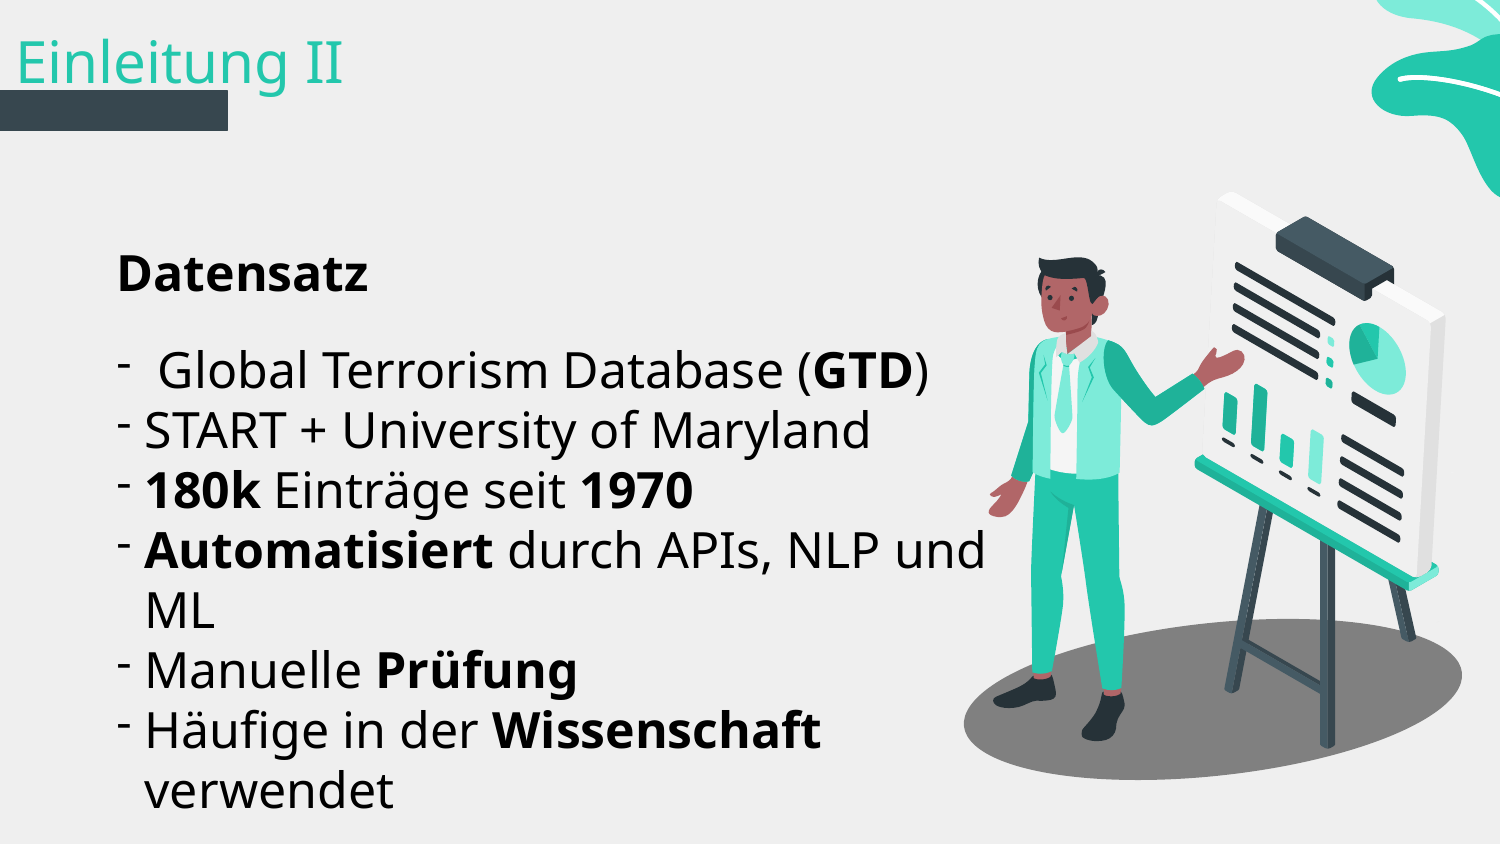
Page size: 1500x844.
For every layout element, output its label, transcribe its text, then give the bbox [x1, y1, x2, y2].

title Einleitung II [0, 0, 1364, 90]
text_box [1369, 0, 1500, 257]
text_box Global Terrorism Database (GTD) START + University of Maryland 180k Einträge seit 1970 Automatisiert durch APIs, NLP und ML Manuelle Prüfung Häufige in der Wissenschaft verwendet [101, 323, 957, 670]
text_box Datensatz [101, 245, 493, 298]
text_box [962, 191, 1464, 777]
